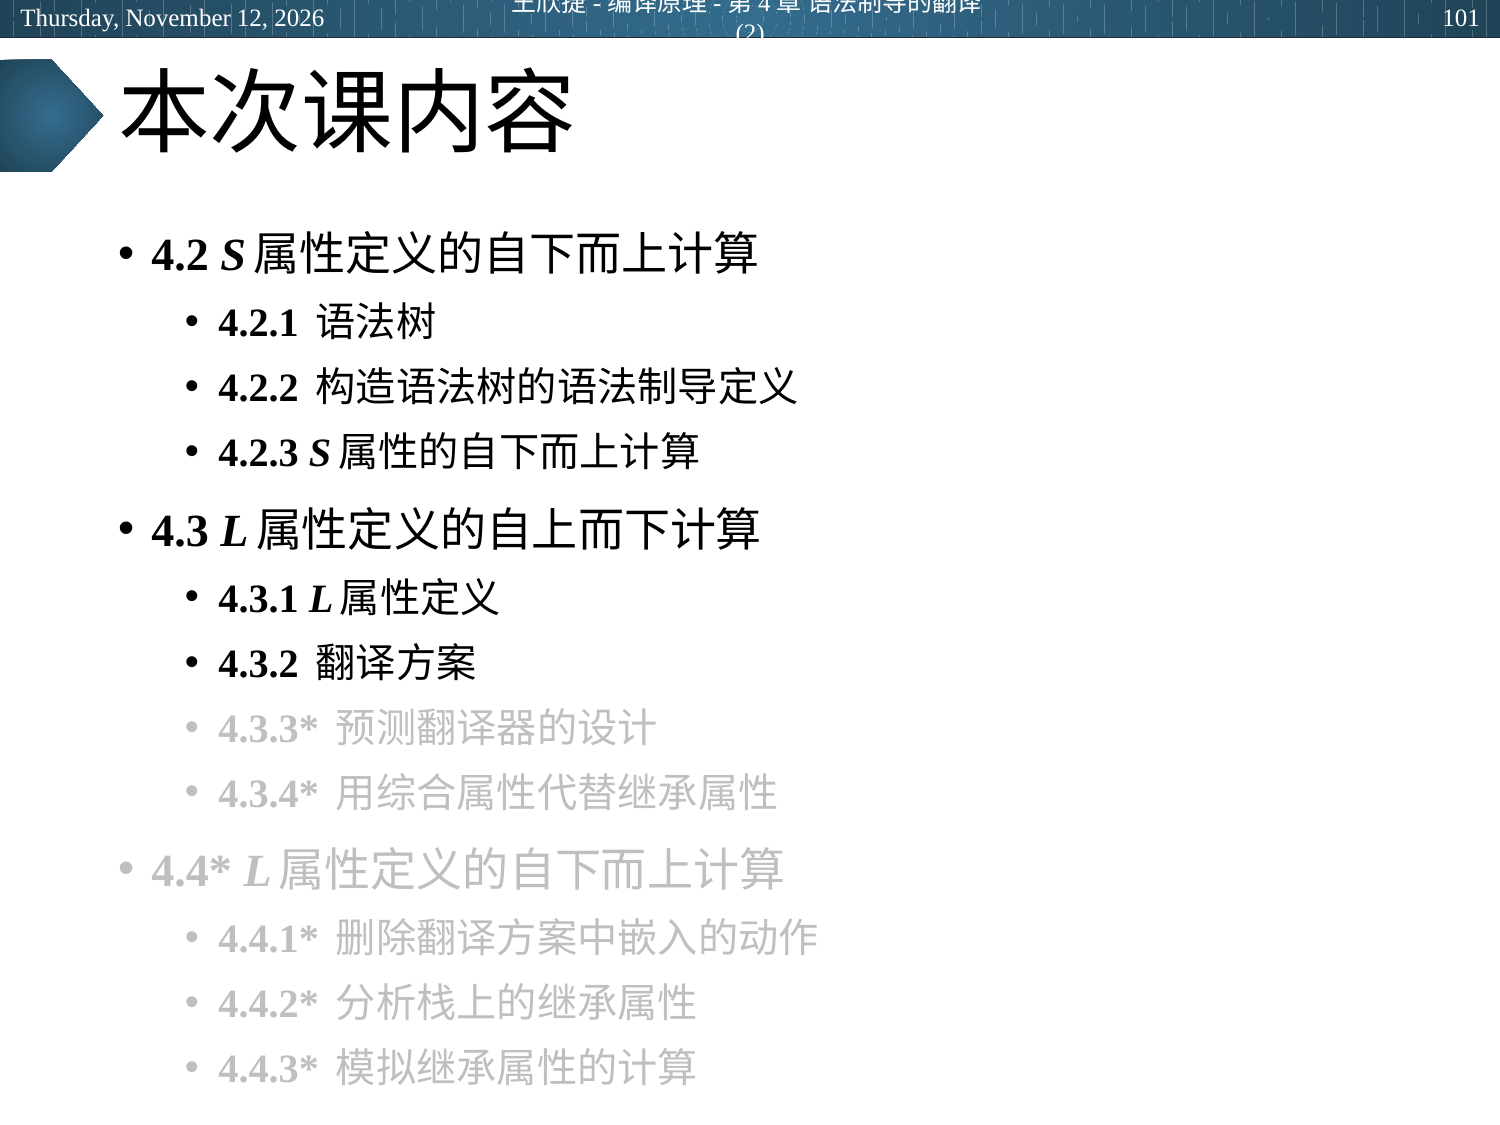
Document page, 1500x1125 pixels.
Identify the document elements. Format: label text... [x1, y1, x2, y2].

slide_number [5, 1, 344, 32]
slide_number 101 [1157, 1, 1495, 32]
list 4.2 S属性定义的自下而上计算 4.2.1 语法树 4.2.2 构造语法树的语法制导定义 4.2.3 S属性的自下而上计算 4.3 L属性定义的自上而下计算 4.3.1 L属性定义 4.3.2 翻译方案 4.3.3* 预测翻译器的设计 4.3.4* 用综合属性代替继承属性 4.4* L属性定义的自下而上计算 4.4.1* 删除翻译方案中嵌入的动作 4.4.2* 分析栈上的继承属性 4.4.3* 模拟继承属性的计算 [103, 206, 1397, 1111]
title 本次课内容 [103, 37, 1397, 194]
footer 王欣捷-编译原理-第4章 语法制导的翻译(2) [496, 1, 1004, 32]
